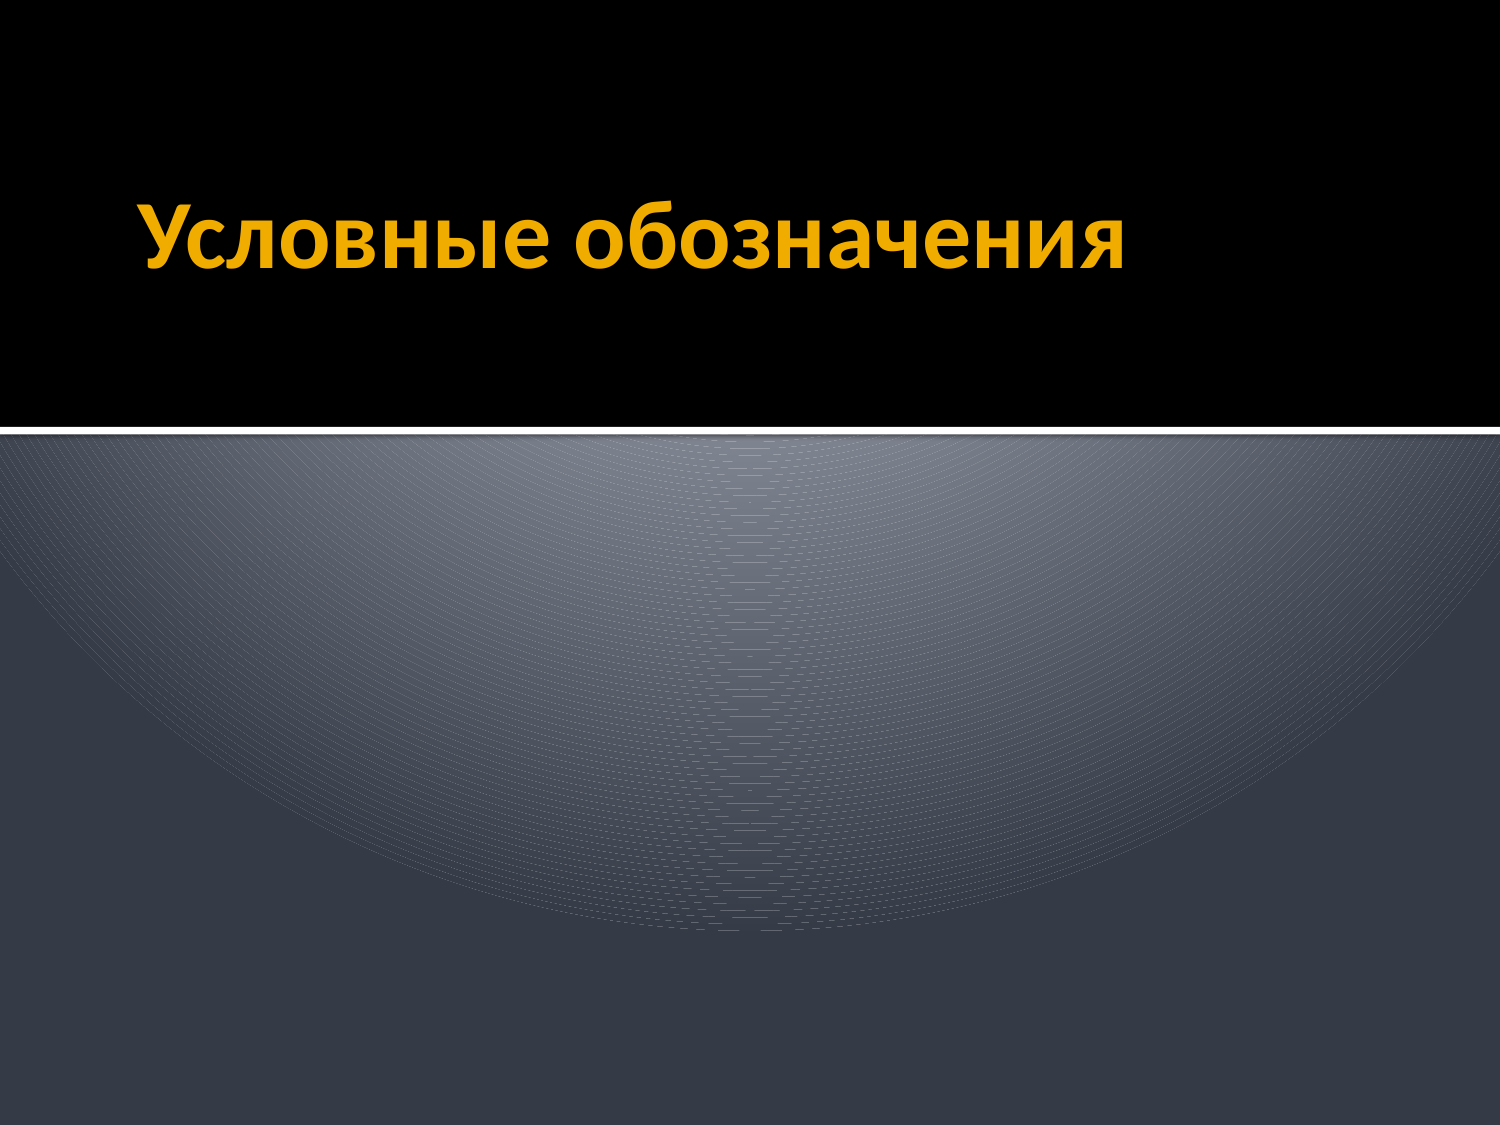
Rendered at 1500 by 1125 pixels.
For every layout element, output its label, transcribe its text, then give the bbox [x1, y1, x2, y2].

title Условные обозначения [123, 19, 1438, 288]
